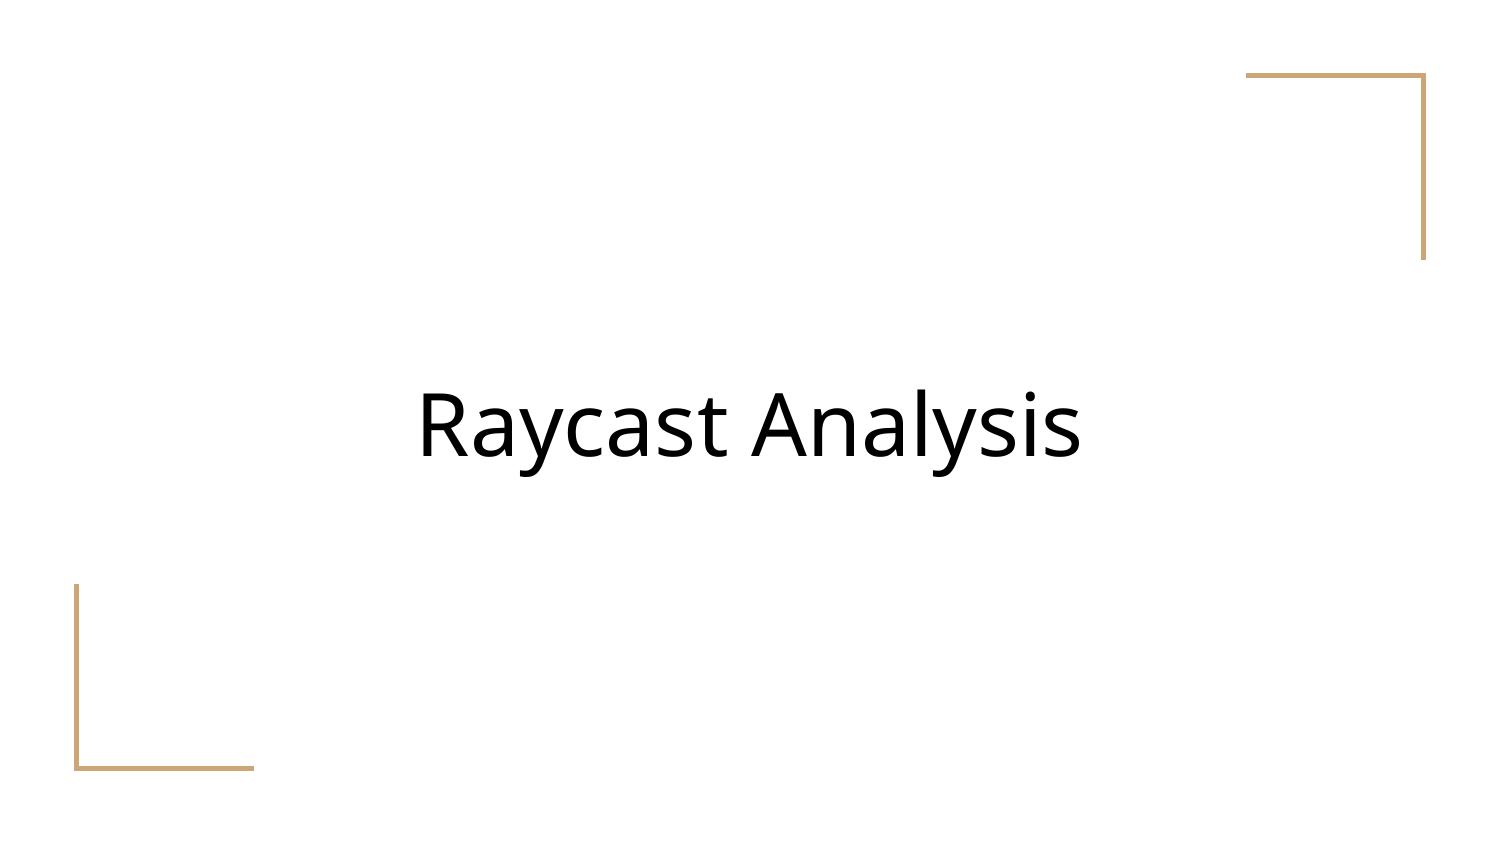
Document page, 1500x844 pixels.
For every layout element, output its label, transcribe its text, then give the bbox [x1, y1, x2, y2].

title Raycast Analysis [126, 296, 1374, 548]
